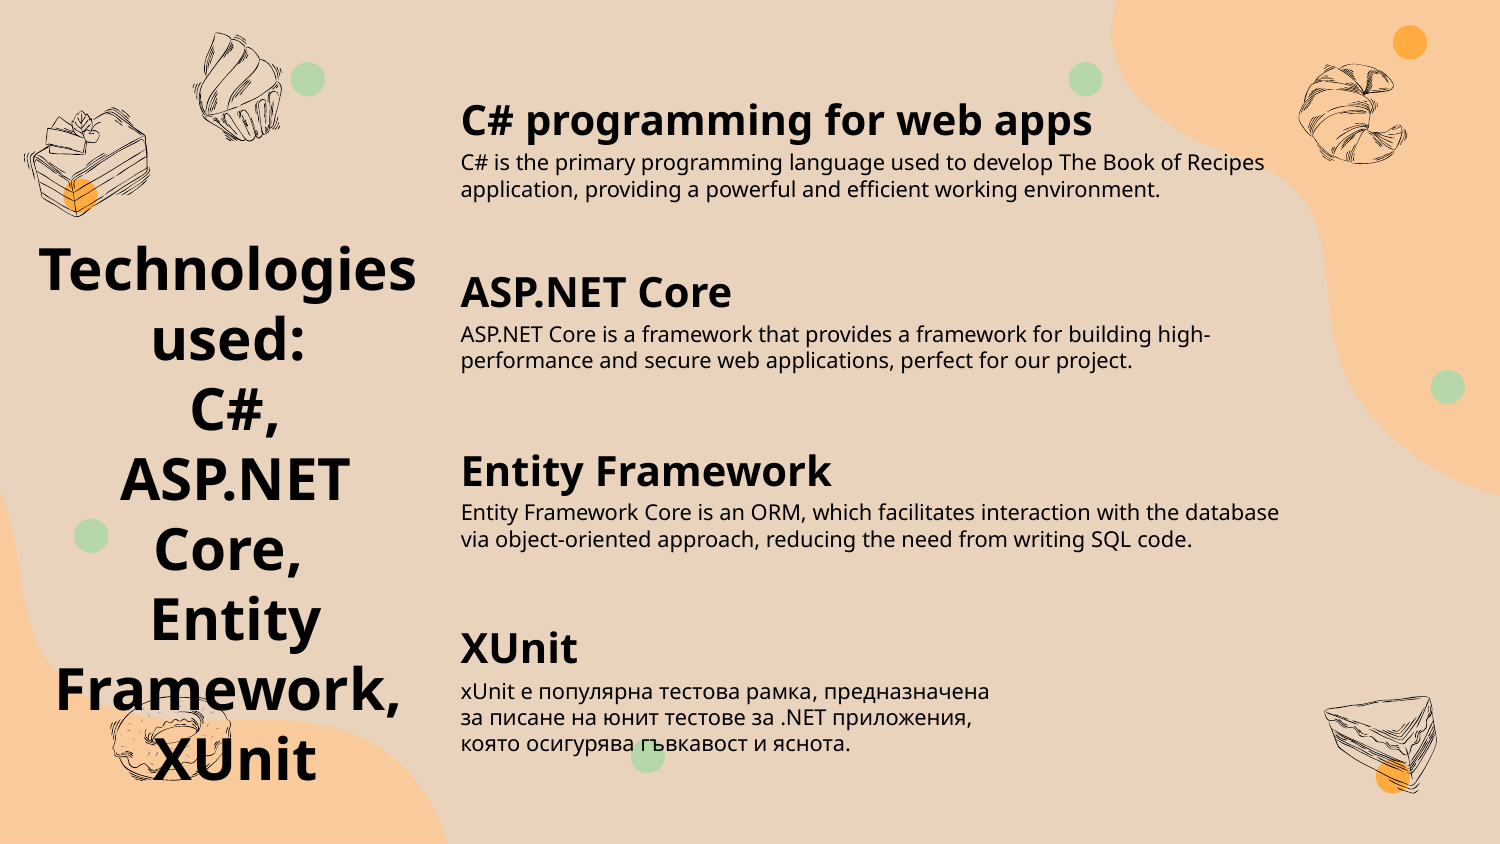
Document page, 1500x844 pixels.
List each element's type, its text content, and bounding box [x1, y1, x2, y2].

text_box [192, 32, 283, 142]
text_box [110, 695, 232, 782]
text_box C# is the primary programming language used to develop The Book of Recipes application, providing a powerful and efficient working environment. [445, 134, 1285, 213]
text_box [1323, 696, 1438, 794]
text_box Entity Framework [445, 429, 1285, 483]
text_box Entity Framework Core is an ORM, which facilitates interaction with the database via object-oriented approach, reducing the need from writing SQL code. [445, 483, 1309, 563]
text_box xUnit е популярна тестова рамка, предназначена за писане на юнит тестове за .NET приложения, която осигурява гъвкавост и яснота. [445, 662, 1285, 741]
text_box XUnit [445, 607, 1285, 662]
text_box ASP.NET Core is a framework that provides a framework for building high-performance and secure web applications, perfect for our project. [445, 305, 1285, 385]
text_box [1298, 63, 1408, 165]
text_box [23, 106, 151, 218]
title Technologies used: C#, ASP.NET Core, Entity Framework, XUnit [10, 217, 446, 652]
text_box ASP.NET Core [445, 250, 1285, 305]
text_box C# programming for web apps [445, 78, 1285, 134]
